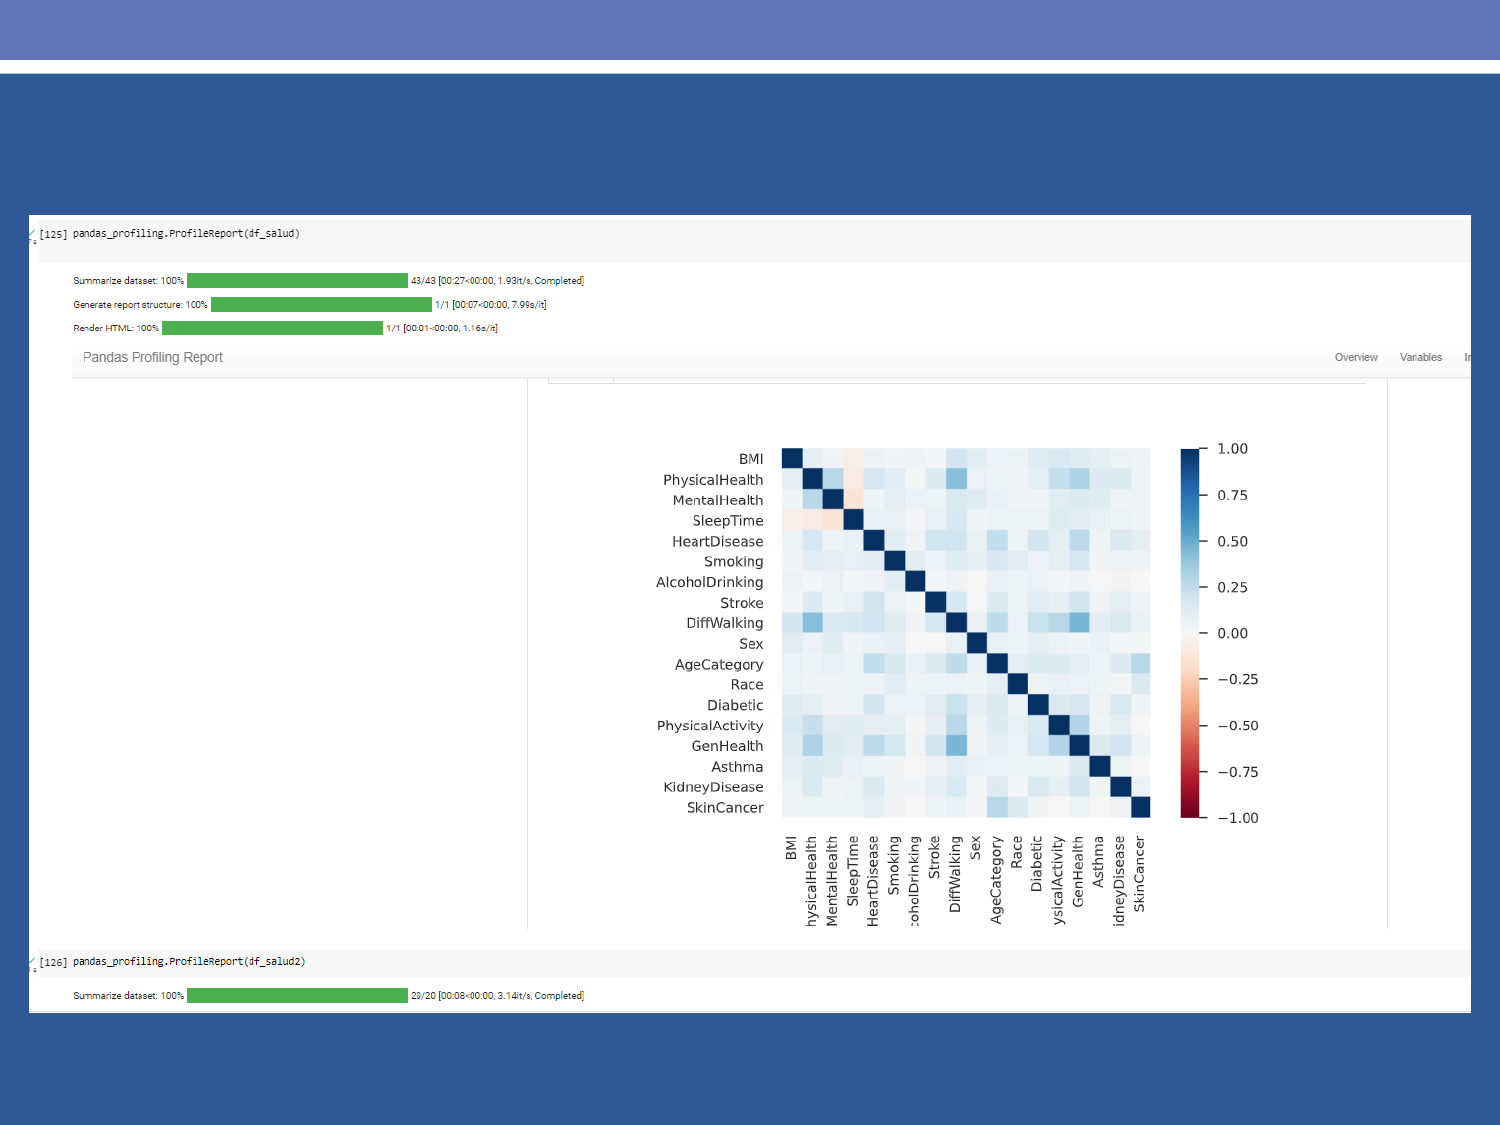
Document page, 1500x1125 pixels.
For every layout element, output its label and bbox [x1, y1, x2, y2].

picture [29, 215, 1471, 1013]
